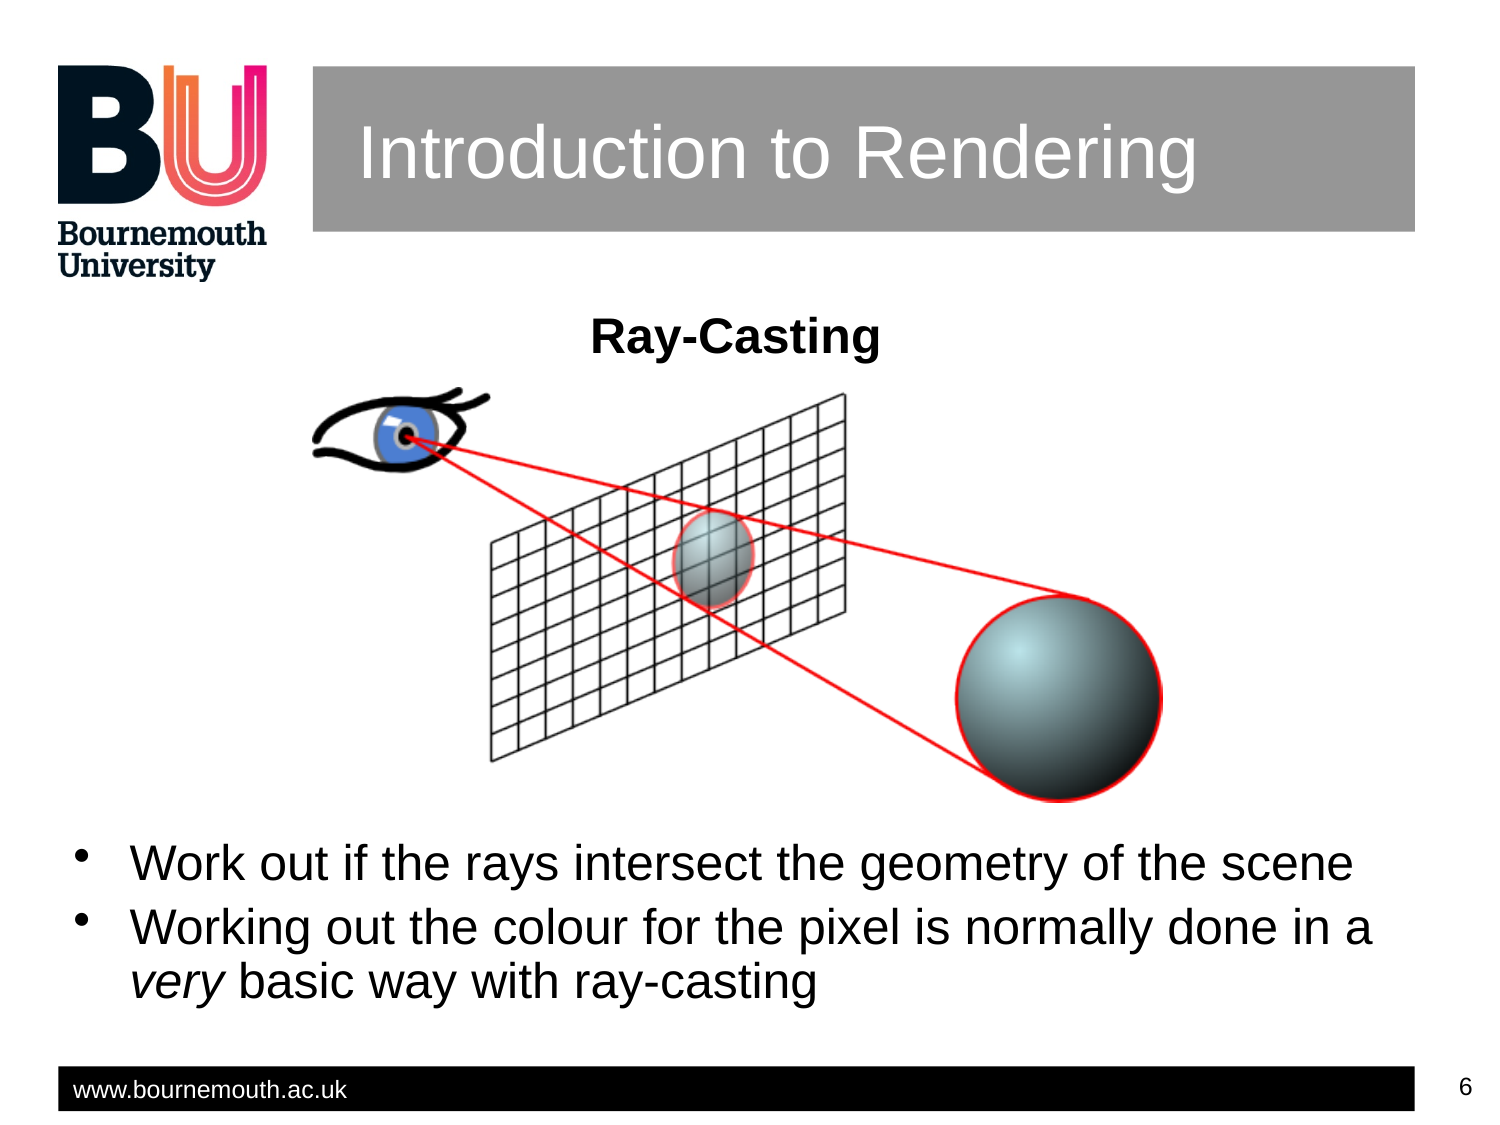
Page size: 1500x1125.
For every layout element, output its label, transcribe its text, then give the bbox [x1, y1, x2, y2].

picture [58, 58, 274, 282]
picture [312, 387, 1163, 803]
list Ray-Casting Work out if the rays intersect the geometry of the scene Working out the colour for the pixel is normally done in a very basic way with ray-casting [58, 302, 1414, 1066]
title Introduction to Rendering [312, 66, 1416, 232]
